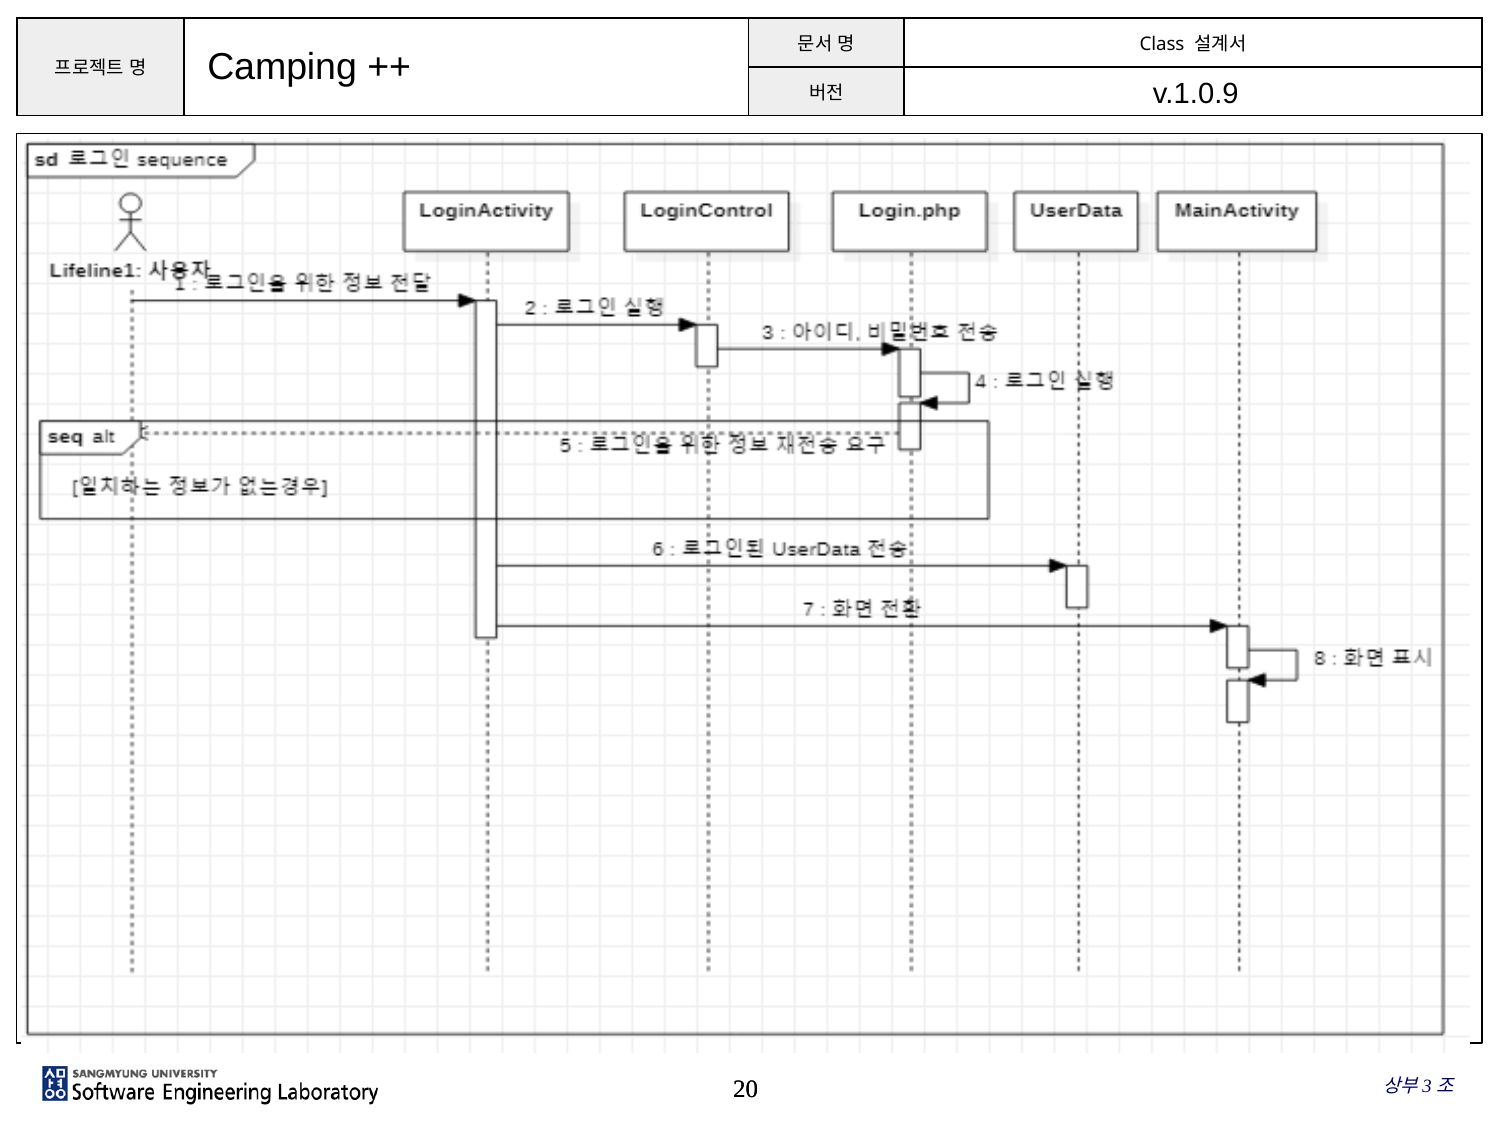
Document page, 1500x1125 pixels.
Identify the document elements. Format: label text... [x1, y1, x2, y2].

footer 상부3조 [994, 1060, 1454, 1110]
picture [42, 1066, 382, 1106]
picture [21, 137, 1470, 1053]
